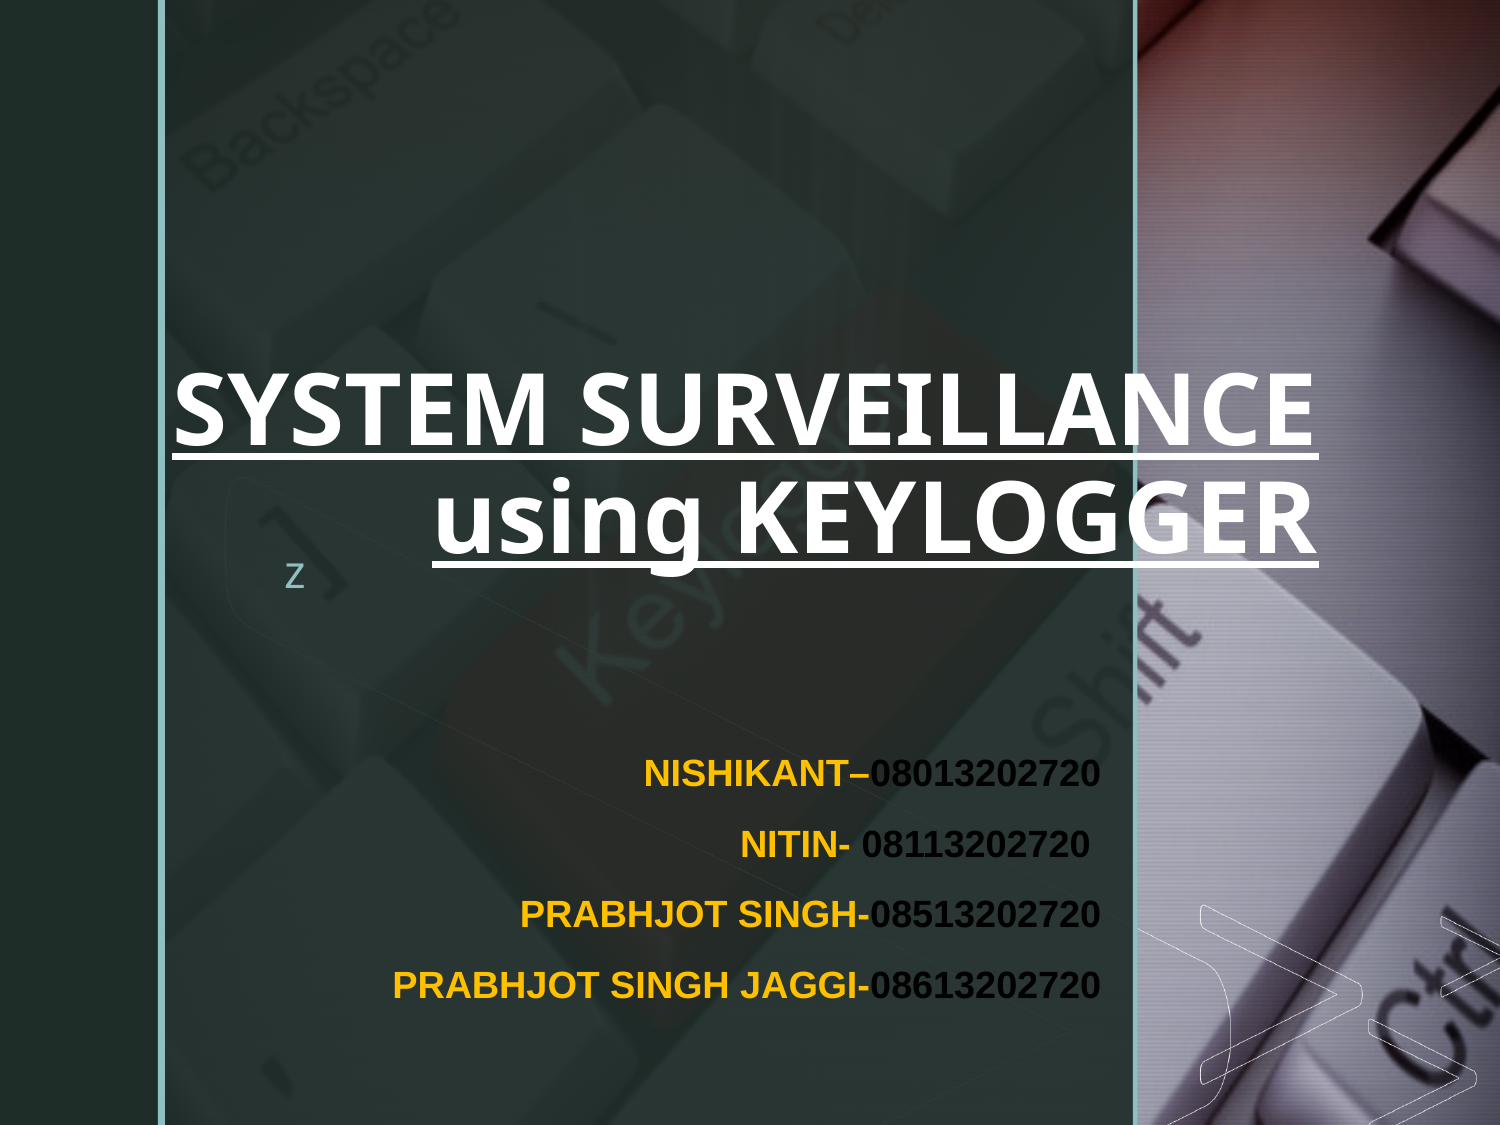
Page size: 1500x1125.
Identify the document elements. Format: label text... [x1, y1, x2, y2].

picture [1138, 0, 1500, 1125]
title SYSTEM SURVEILLANCE using KEYLOGGER [58, 351, 1334, 593]
subtitle NISHIKANT–08013202720 NITIN- 08113202720 PRABHJOT SINGH-08513202720 PRABHJOT SINGH JAGGI-08613202720 [371, 739, 1117, 1028]
